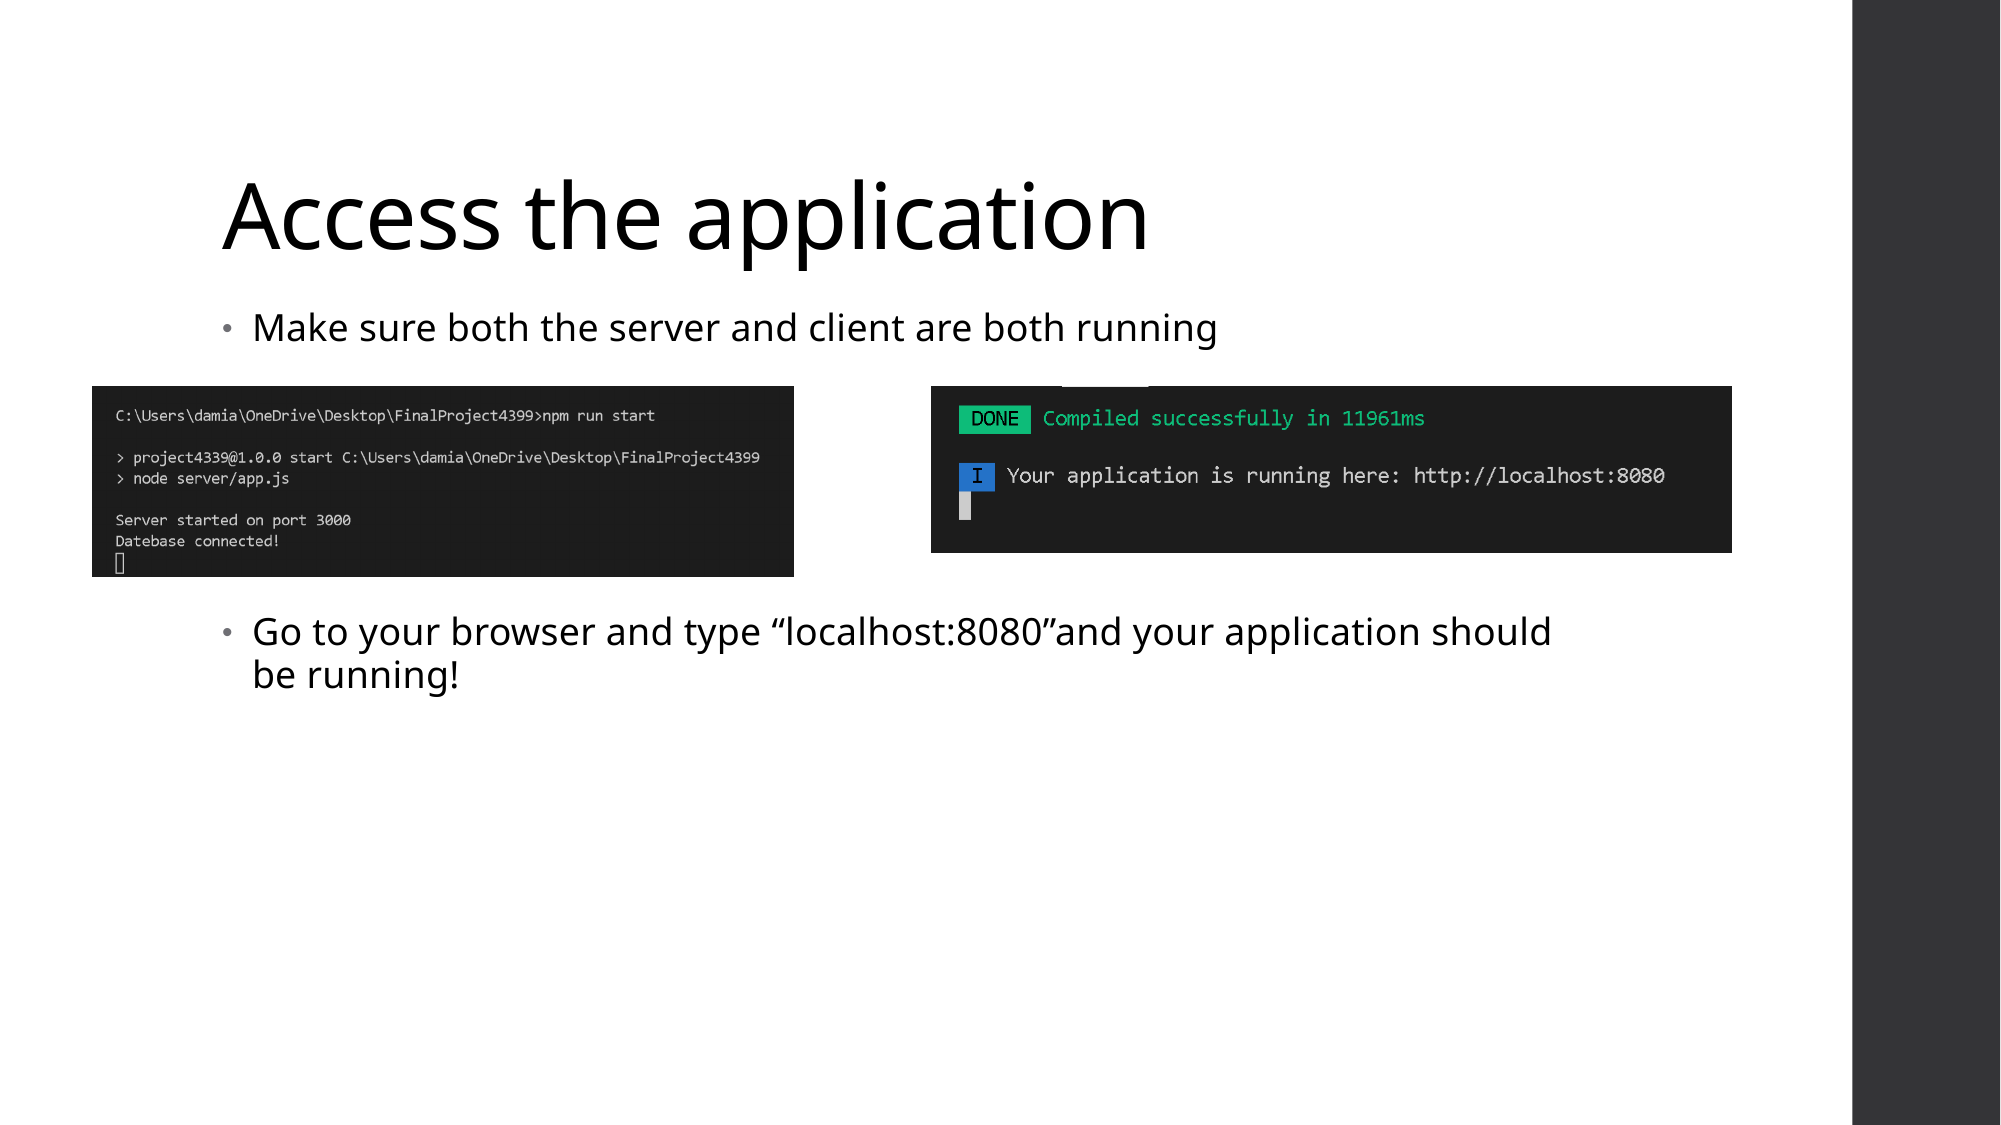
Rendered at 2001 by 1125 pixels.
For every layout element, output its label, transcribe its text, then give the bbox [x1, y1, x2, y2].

list Make sure both the server and client are both running Go to your browser and type “localhost:8080”and your application should be running! [206, 299, 1617, 1014]
title Access the application [206, 60, 1797, 278]
picture [91, 386, 795, 577]
picture [931, 386, 1732, 554]
